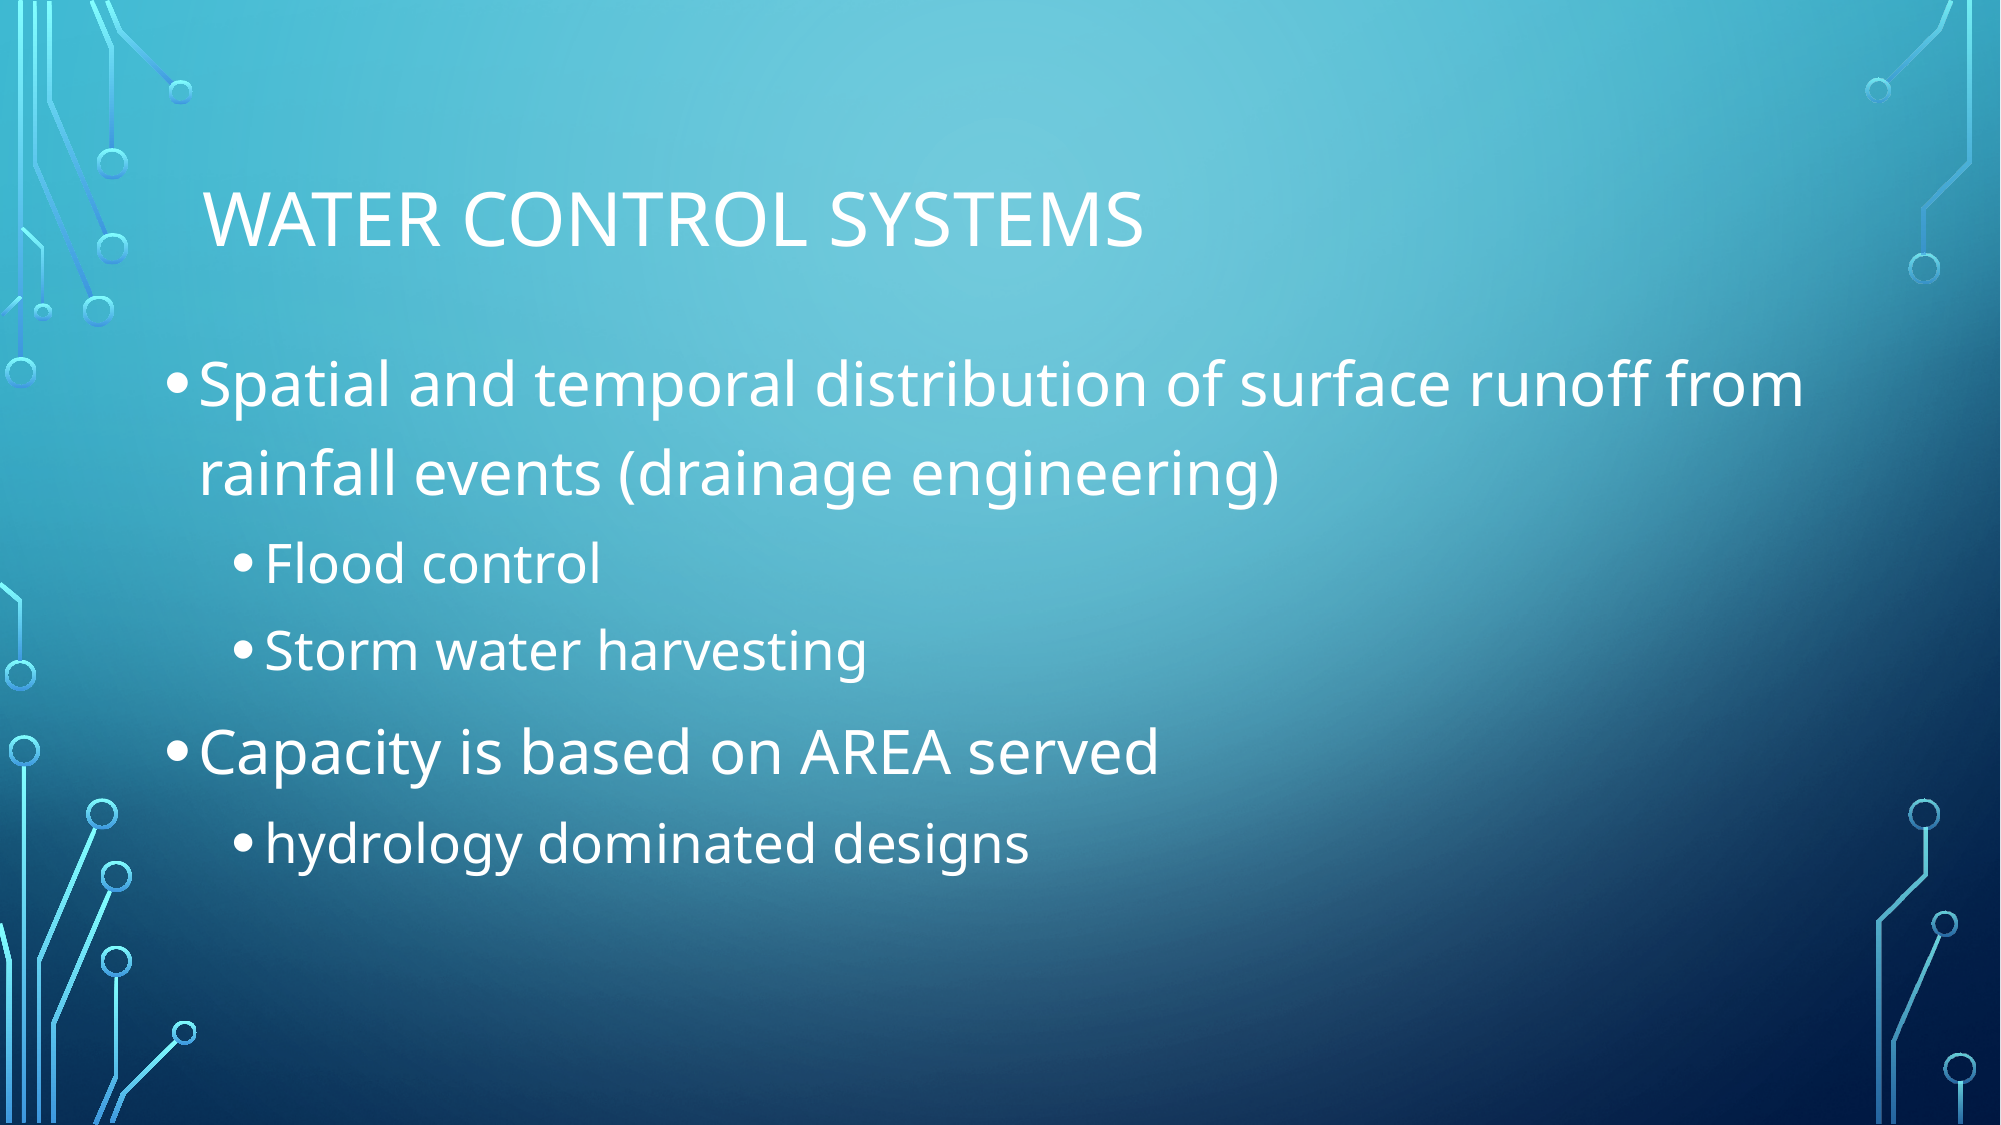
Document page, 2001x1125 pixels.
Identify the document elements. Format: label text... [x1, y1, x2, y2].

title Water Control Systems [187, 101, 1813, 322]
list Spatial and temporal distribution of surface runoff from rainfall events (drainage engineering) Flood control Storm water harvesting Capacity is based on AREA served hydrology dominated designs [149, 322, 1850, 885]
